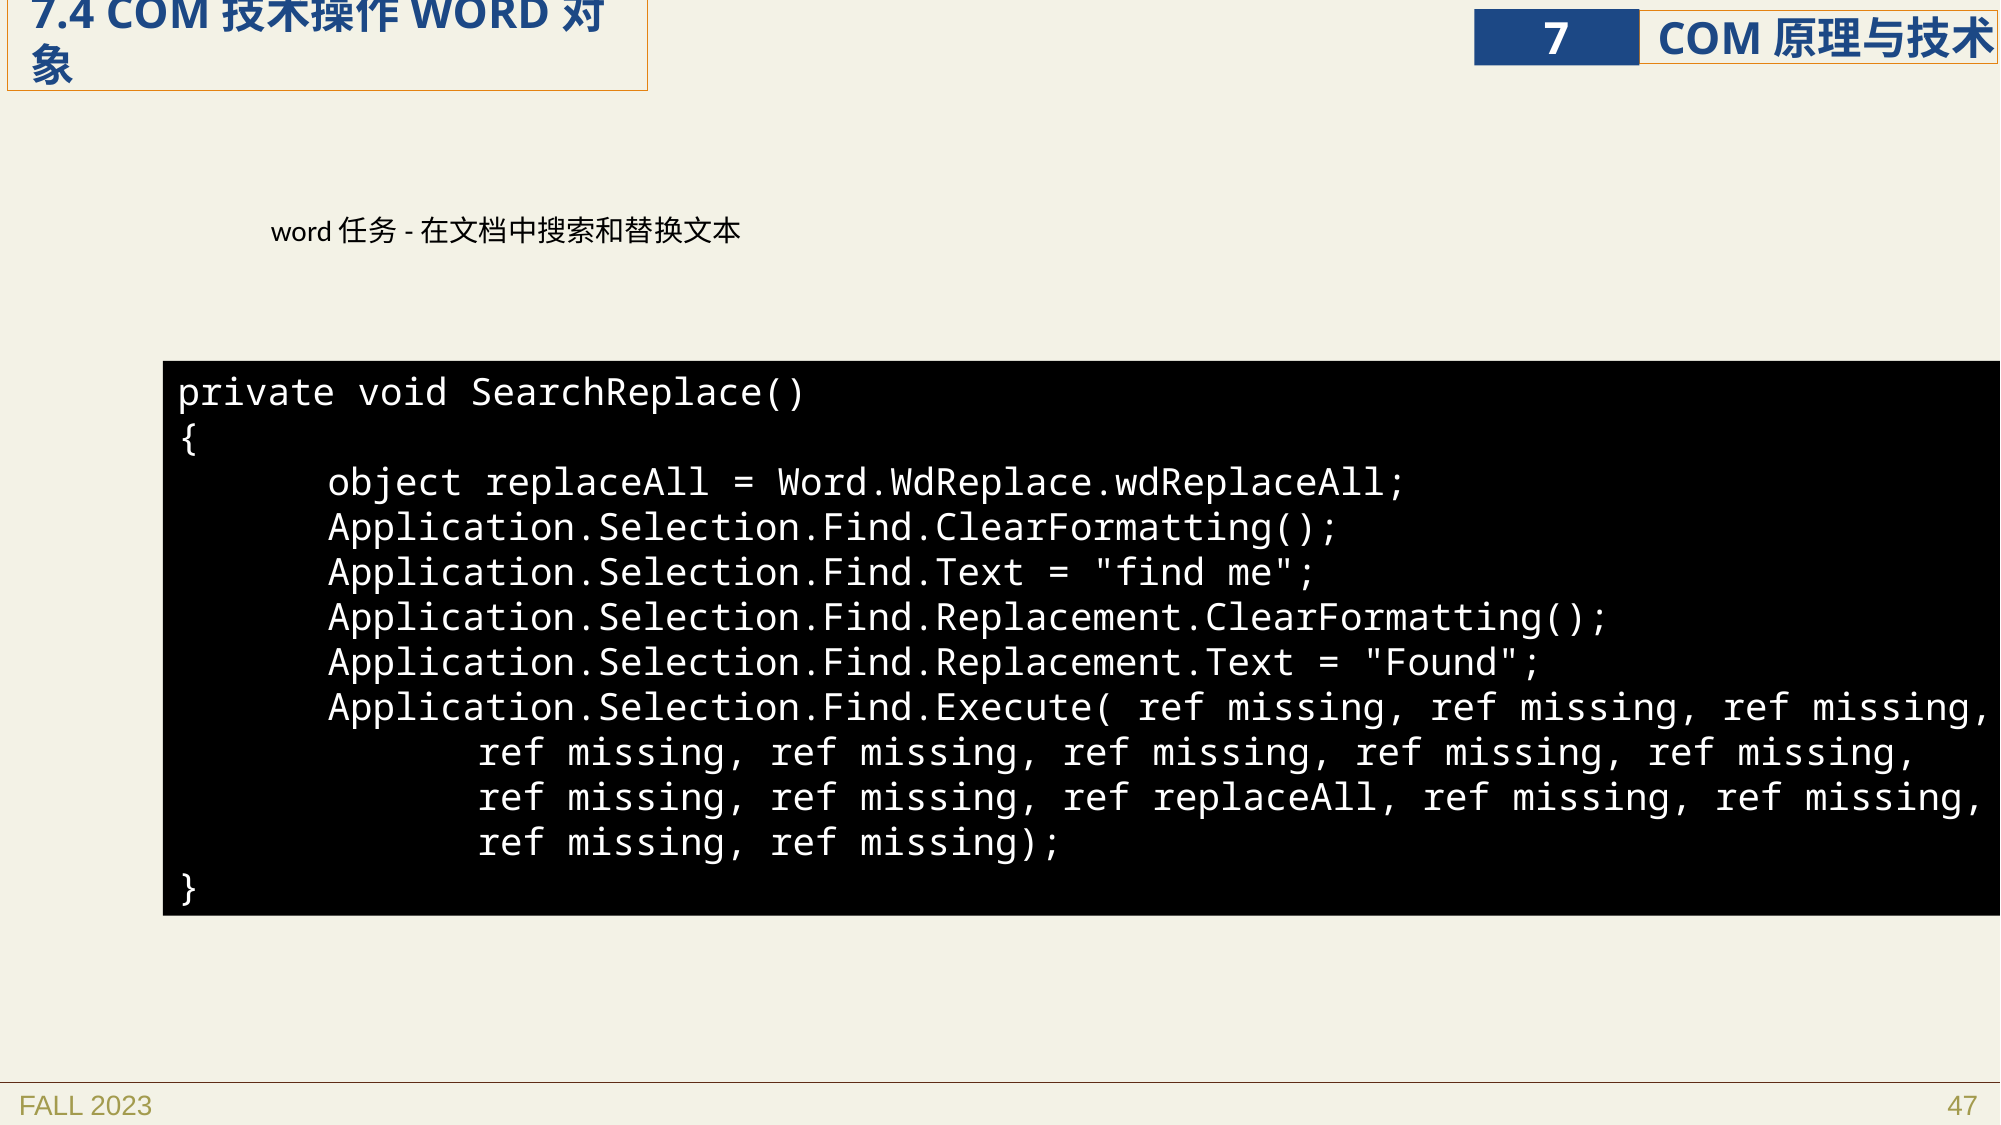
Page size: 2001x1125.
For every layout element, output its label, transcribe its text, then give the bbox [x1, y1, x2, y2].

title word任务-在文档中搜索和替换文本 [259, 161, 1778, 298]
text_box private void SearchReplace() { object replaceAll = Word.WdReplace.wdReplaceAll; Application.Selection.Find.ClearFormatting(); Application.Selection.Find.Text = "find me"; Application.Selection.Find.Replacement.ClearFormatting(); Application.Selection.Find.Replacement.Text = "Found"; Application.Selection.Find.Execute( ref missing, ref missing, ref missing, ref missing, ref missing, ref missing, ref missing, ref missing, ref missing, ref missing, ref replaceAll, ref missing, ref missing, ref missing, ref missing); } [162, 360, 2000, 916]
